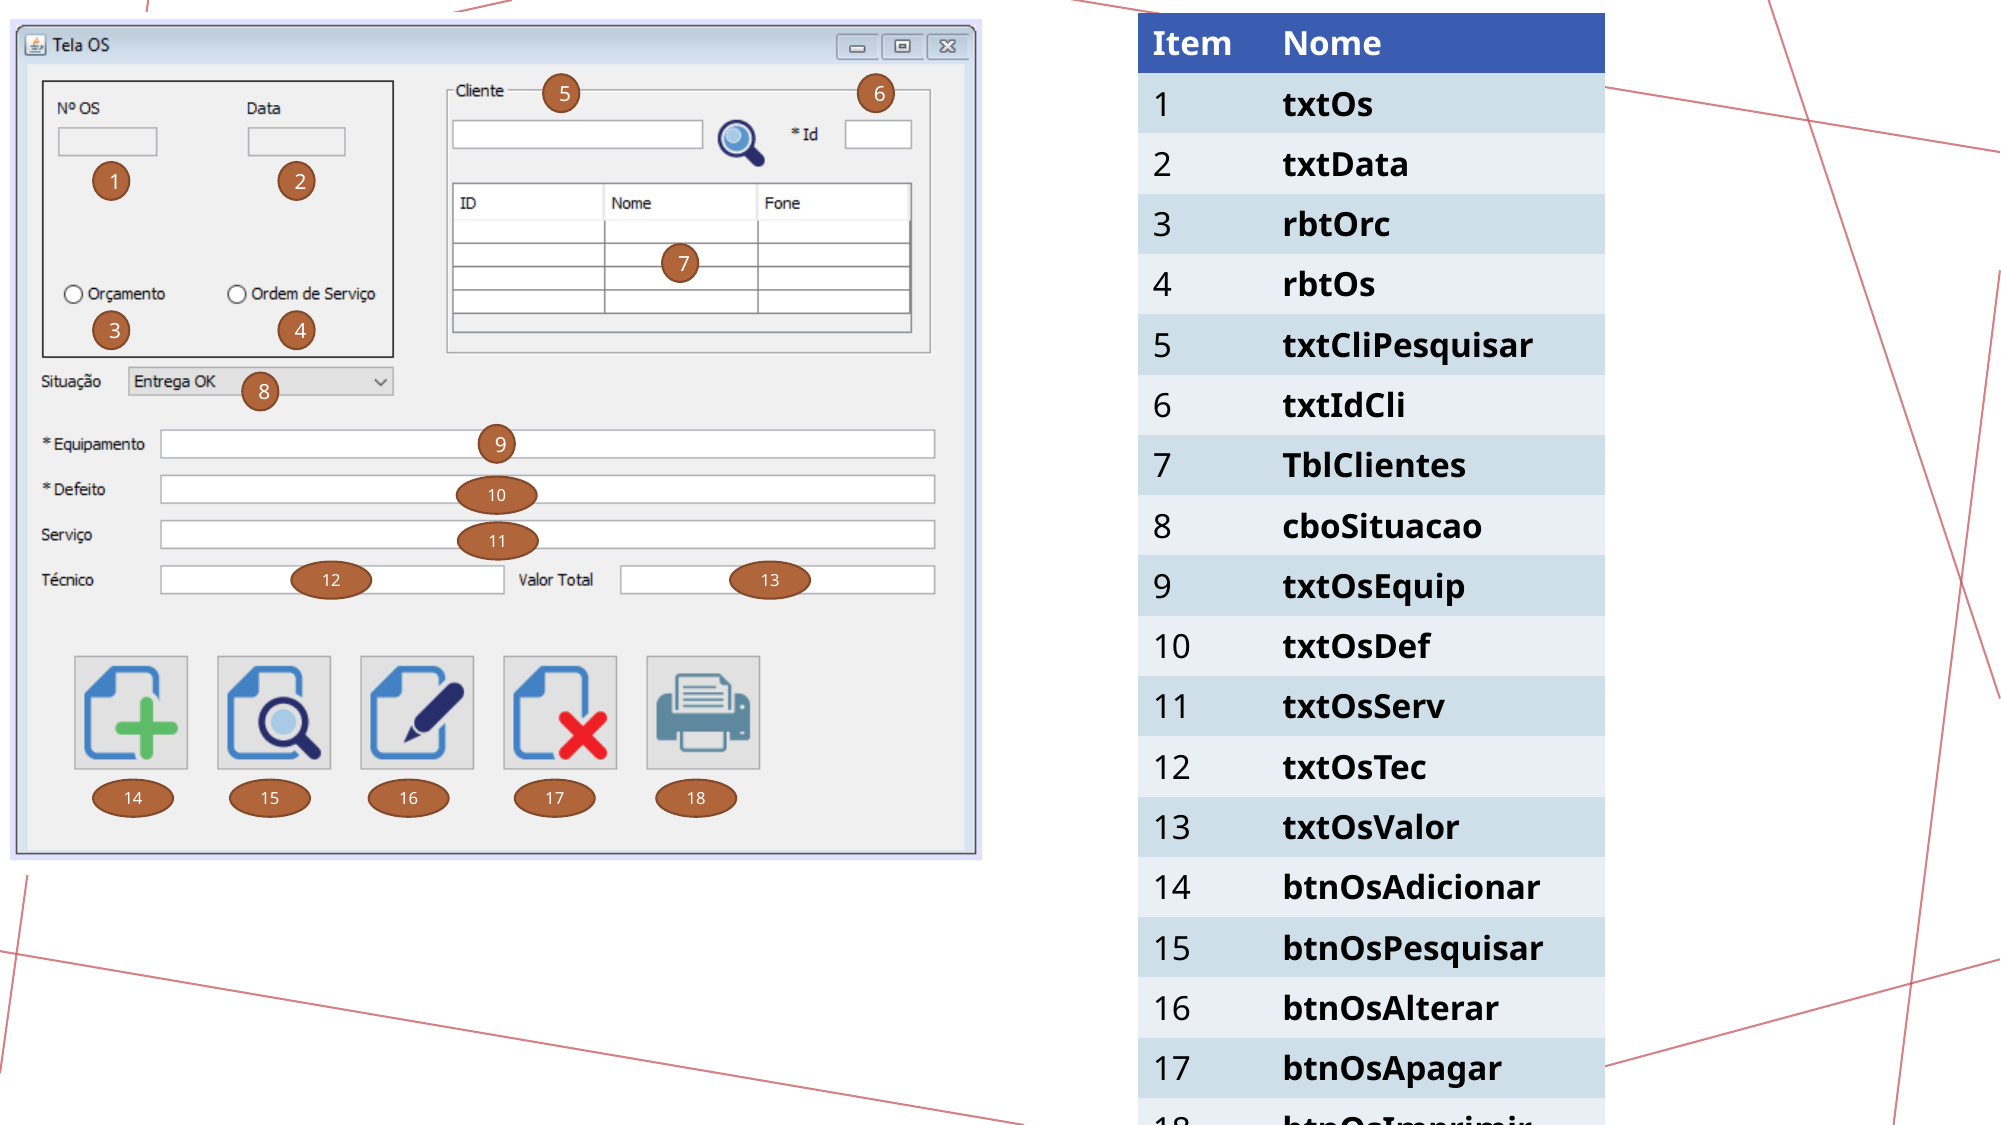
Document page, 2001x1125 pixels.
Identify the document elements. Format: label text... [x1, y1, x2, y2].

table_cell 15 [1138, 917, 1267, 977]
table_cell 16 [1138, 977, 1267, 1038]
table_header Nome [1267, 13, 1605, 73]
table_cell 18 [1138, 1098, 1267, 1125]
table_cell txtOsEquip [1267, 555, 1605, 616]
table_cell 4 [1138, 254, 1267, 314]
table_cell 9 [1138, 555, 1267, 616]
table_cell cboSituacao [1267, 495, 1605, 555]
table_cell txtCliPesquisar [1267, 314, 1605, 375]
table_cell 14 [1138, 857, 1267, 917]
table_cell 8 [1138, 495, 1267, 555]
table_cell btnOsApagar [1267, 1038, 1605, 1098]
table_cell 1 [1138, 73, 1267, 133]
table_cell 17 [1138, 1038, 1267, 1098]
table_cell 11 [1138, 676, 1267, 736]
table_cell btnOsAlterar [1267, 977, 1605, 1038]
table_cell 13 [1138, 797, 1267, 857]
table_cell 5 [1138, 314, 1267, 375]
table_cell 3 [1138, 194, 1267, 254]
table_cell txtData [1267, 133, 1605, 194]
table_cell txtOs [1267, 73, 1605, 133]
table_cell rbtOrc [1267, 194, 1605, 254]
table_cell 7 [1138, 435, 1267, 495]
table_cell txtOsTec [1267, 736, 1605, 797]
table_cell rbtOs [1267, 254, 1605, 314]
table_cell 6 [1138, 375, 1267, 435]
table_header Item [1138, 13, 1267, 73]
table_cell TblClientes [1267, 435, 1605, 495]
picture [0, 12, 994, 875]
table_cell txtIdCli [1267, 375, 1605, 435]
table_cell 12 [1138, 736, 1267, 797]
table_cell txtOsDef [1267, 616, 1605, 676]
table_cell txtOsValor [1267, 797, 1605, 857]
table_cell txtOsServ [1267, 676, 1605, 736]
table_cell btnOsAdicionar [1267, 857, 1605, 917]
table_cell 10 [1138, 616, 1267, 676]
table_cell btnOsImprimir [1267, 1098, 1605, 1125]
table_cell btnOsPesquisar [1267, 917, 1605, 977]
table_cell 2 [1138, 133, 1267, 194]
